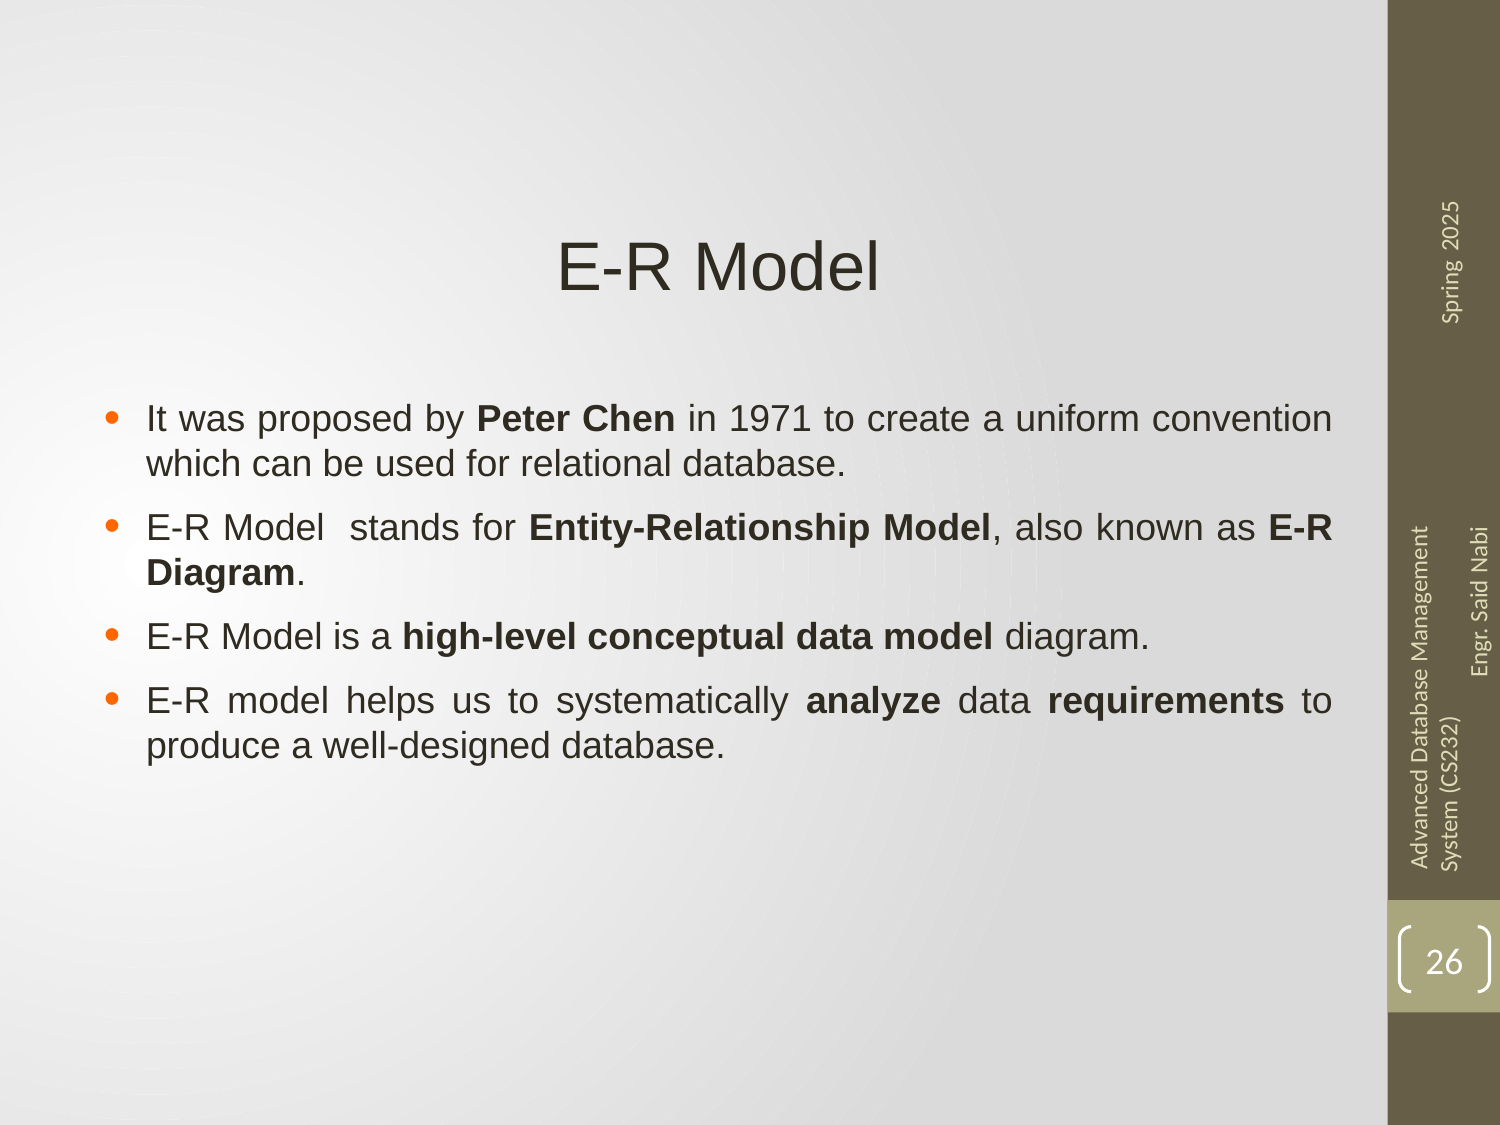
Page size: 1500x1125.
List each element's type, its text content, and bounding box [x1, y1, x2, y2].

text_box E-R Model It was proposed by Peter Chen in 1971 to create a uniform convention which can be used for relational database. E-R Model stands for Entity-Relationship Model, also known as E-R Diagram. E-R Model is a high-level conceptual data model diagram. E-R model helps us to systematically analyze data requirements to produce a well-designed database. [89, 162, 1348, 792]
slide_number 26 [1397, 925, 1492, 994]
